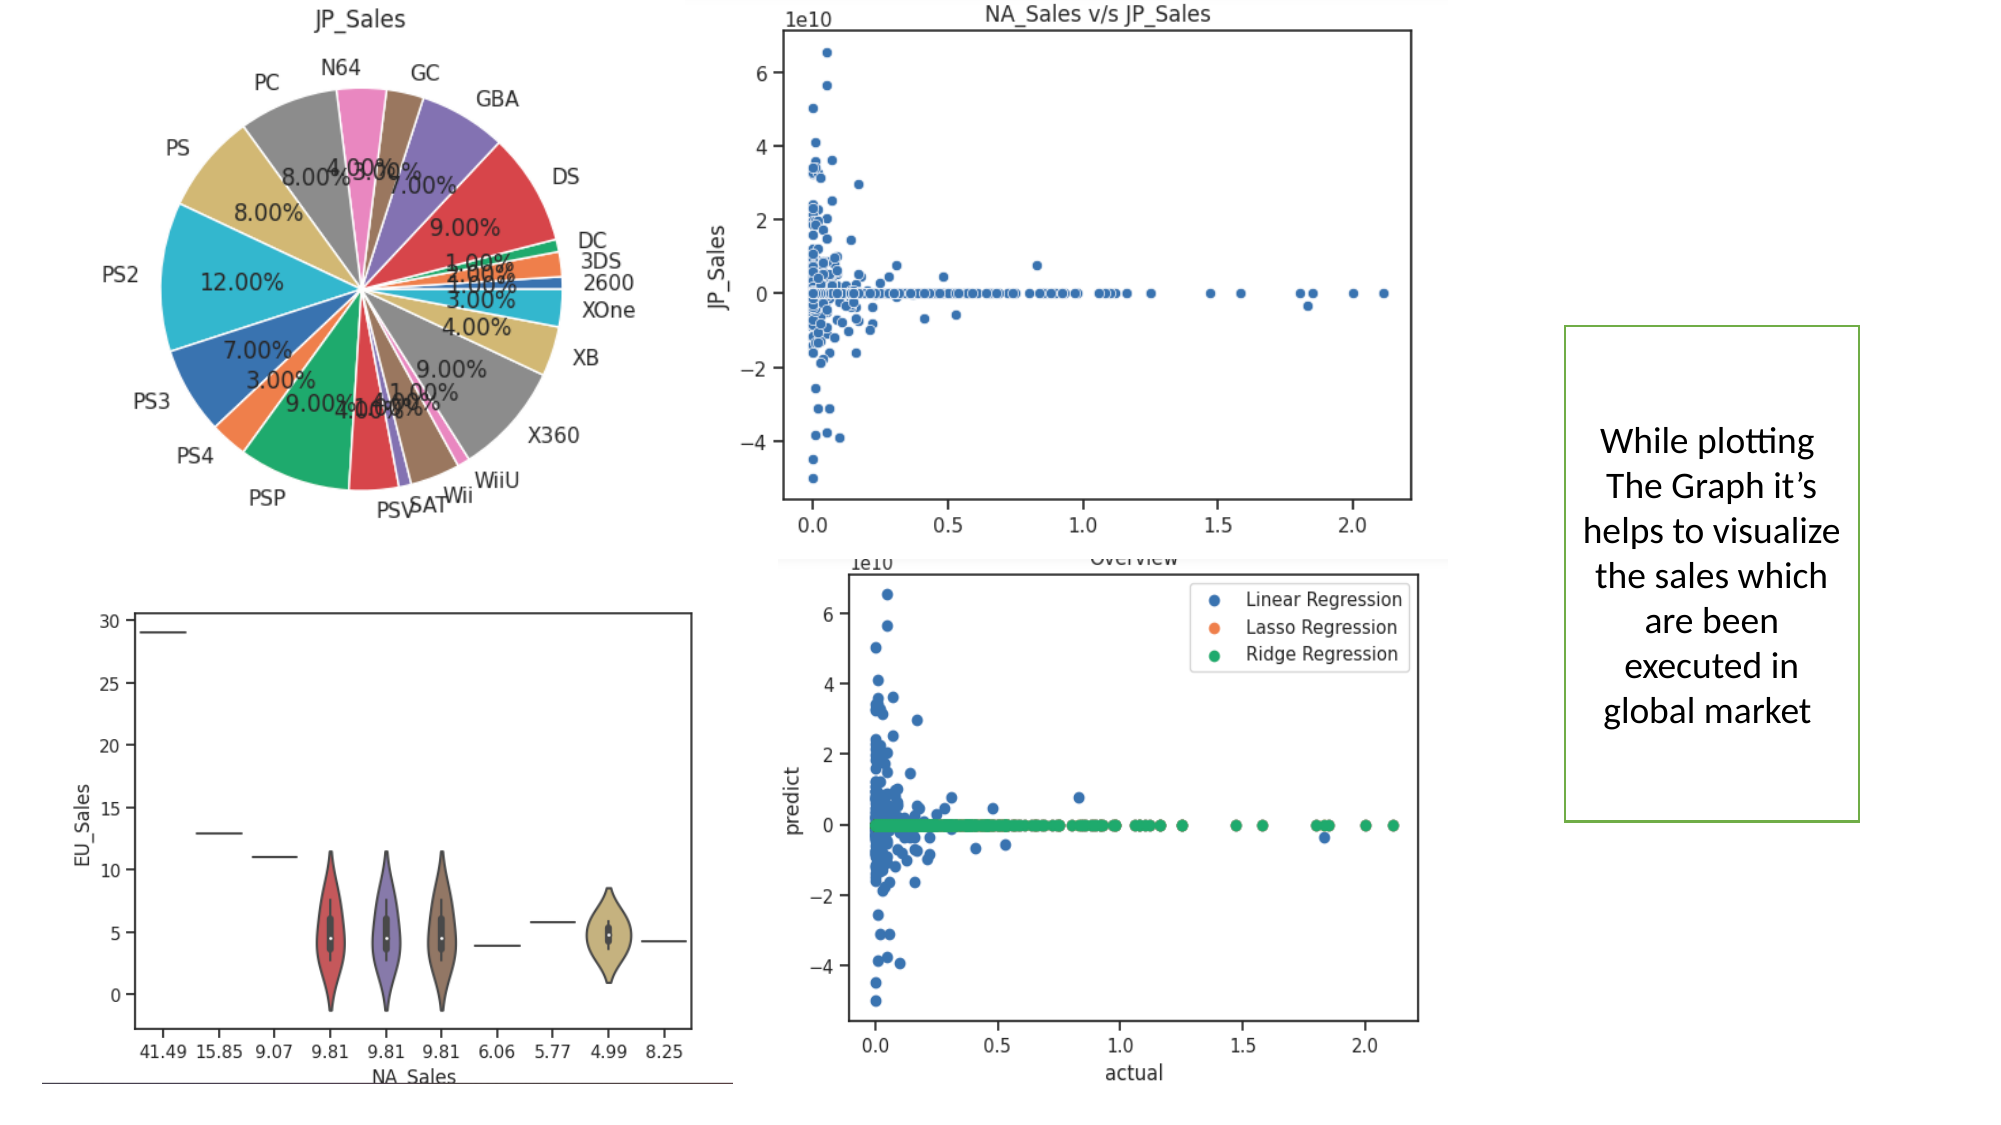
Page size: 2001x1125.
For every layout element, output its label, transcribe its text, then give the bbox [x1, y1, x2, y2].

picture [0, 0, 1448, 544]
picture [42, 601, 733, 1084]
picture [778, 559, 1448, 1084]
text_box While plotting The Graph it’s helps to visualize the sales which are been executed in global market [1564, 325, 1860, 823]
